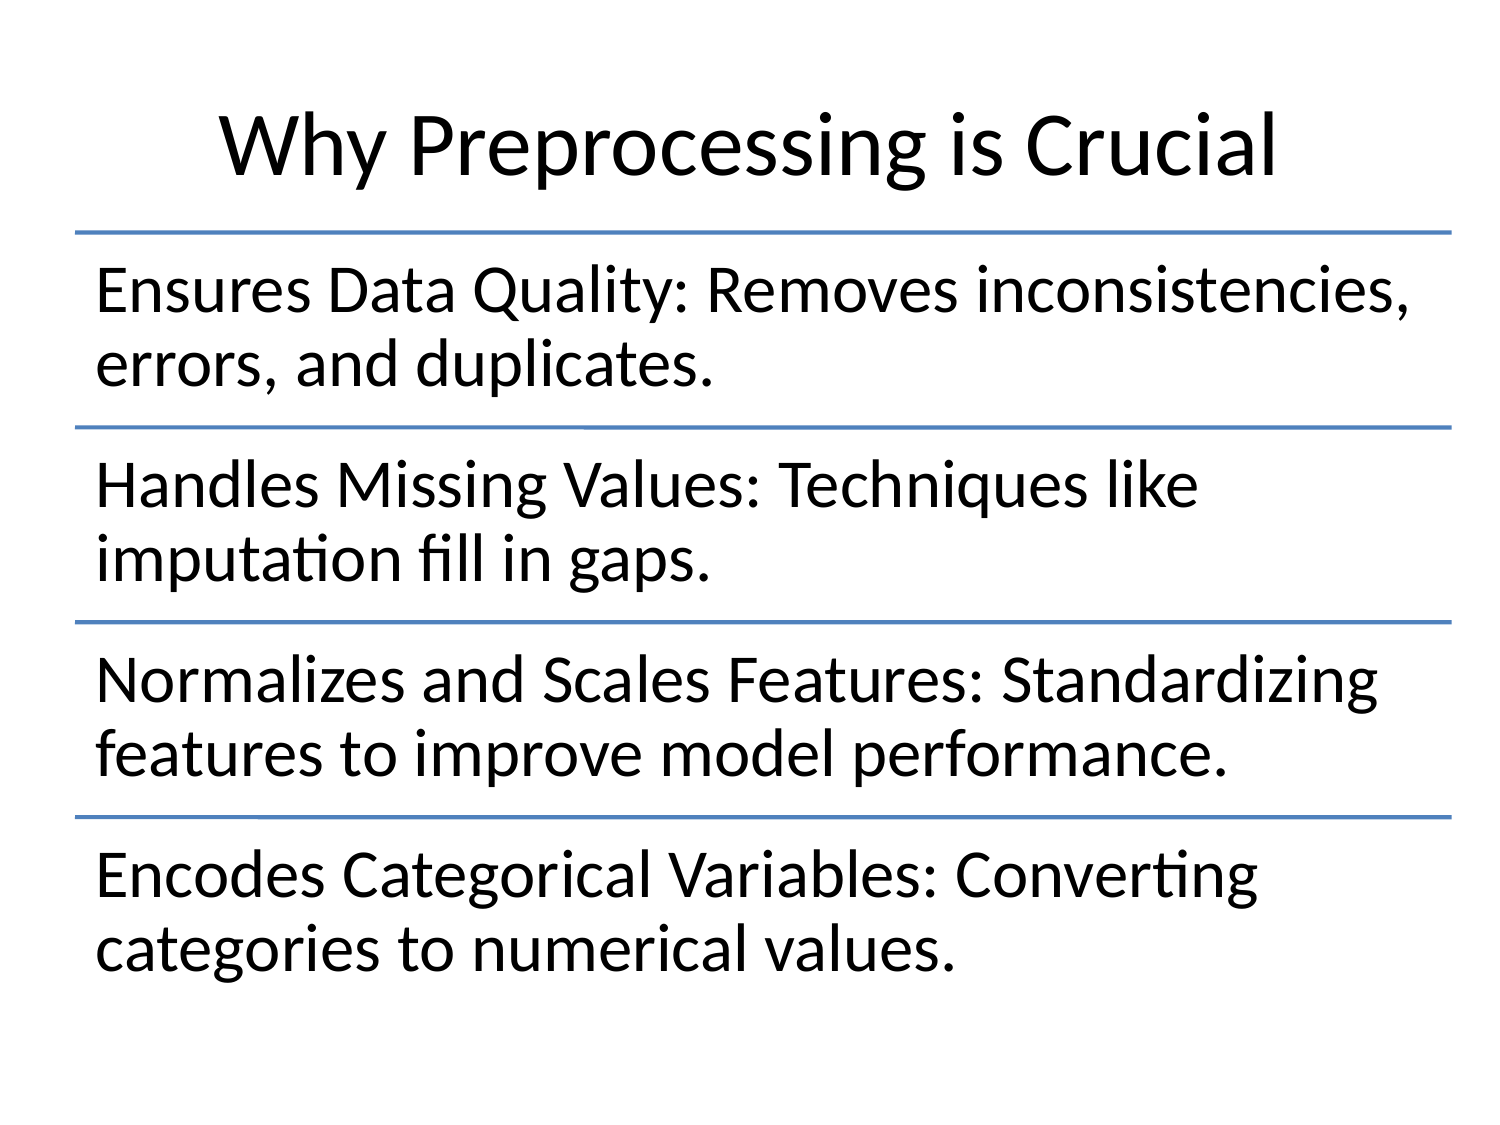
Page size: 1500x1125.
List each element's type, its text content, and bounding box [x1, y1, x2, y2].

title Why Preprocessing is Crucial [75, 45, 1425, 230]
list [74, 232, 1452, 1013]
